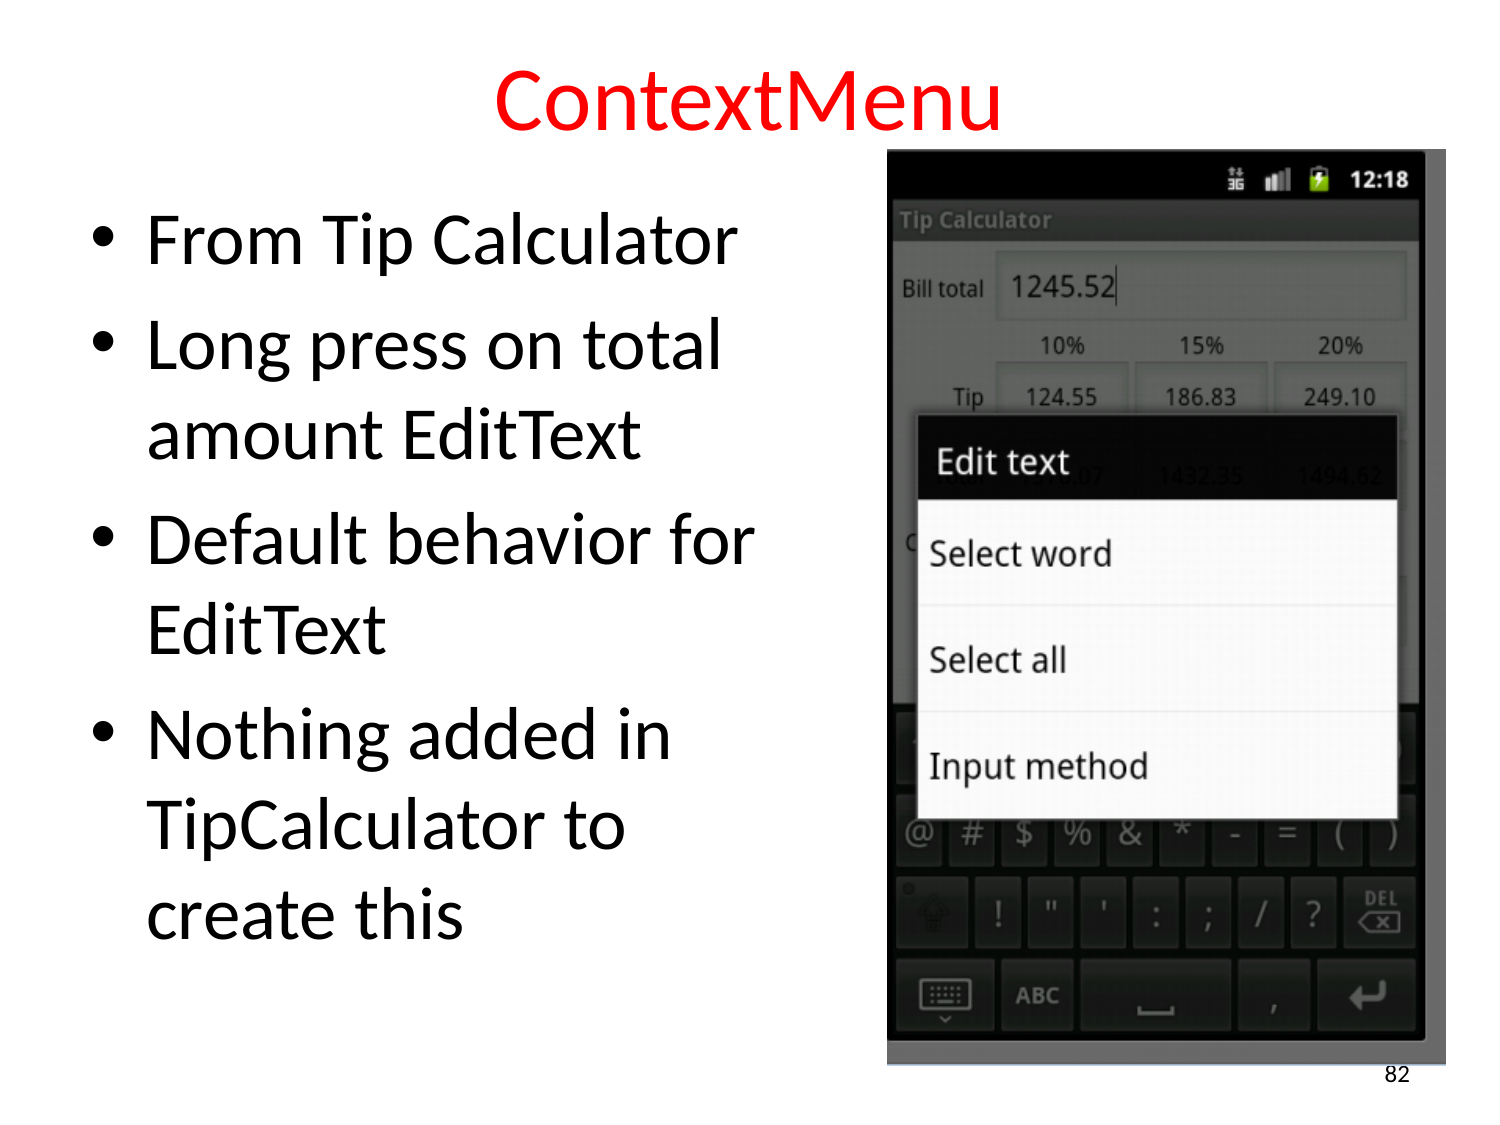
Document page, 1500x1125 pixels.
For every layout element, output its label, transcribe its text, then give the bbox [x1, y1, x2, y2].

list From Tip Calculator Long press on total amount EditText Default behavior for EditText Nothing added in TipCalculator to create this [75, 182, 788, 1038]
title ContextMenu [75, 0, 1425, 188]
slide_number 82 [1074, 1075, 1425, 1103]
picture [887, 149, 1446, 1066]
